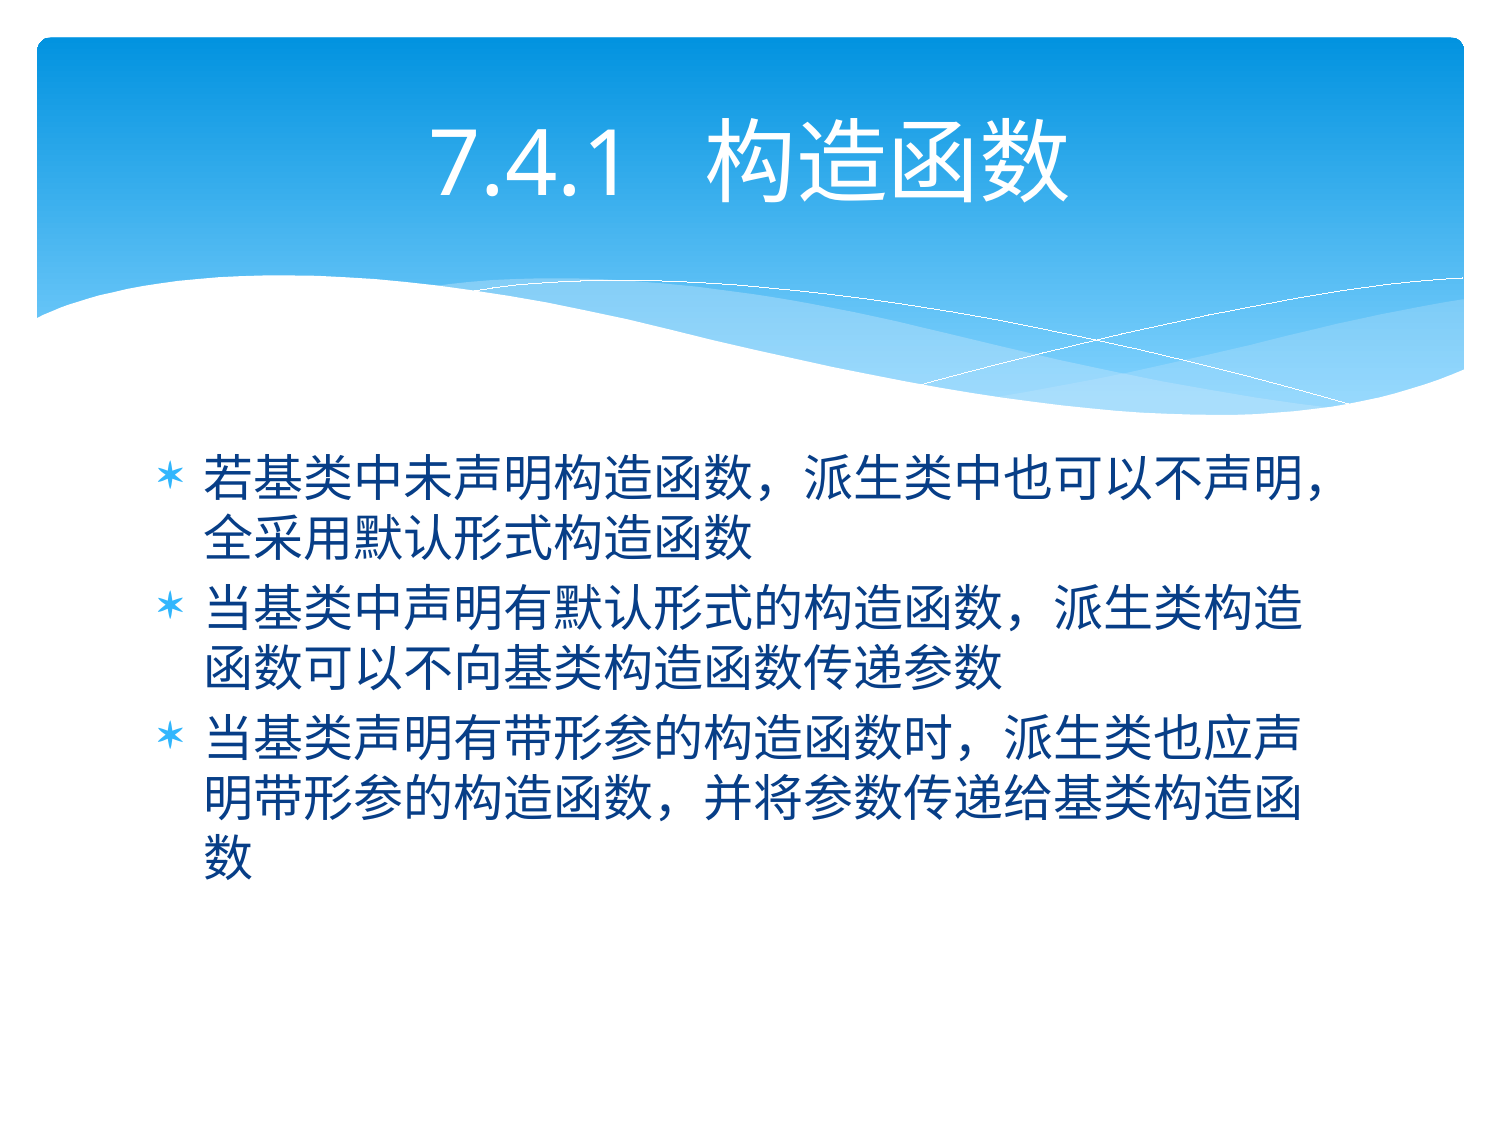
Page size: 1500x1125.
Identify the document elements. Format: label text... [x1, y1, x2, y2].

list 若基类中未声明构造函数，派生类中也可以不声明，全采用默认形式构造函数 当基类中声明有默认形式的构造函数，派生类构造函数可以不向基类构造函数传递参数 当基类声明有带形参的构造函数时，派生类也应声明带形参的构造函数，并将参数传递给基类构造函数 [143, 438, 1359, 1005]
title 7.4.1 构造函数 [75, 55, 1425, 261]
